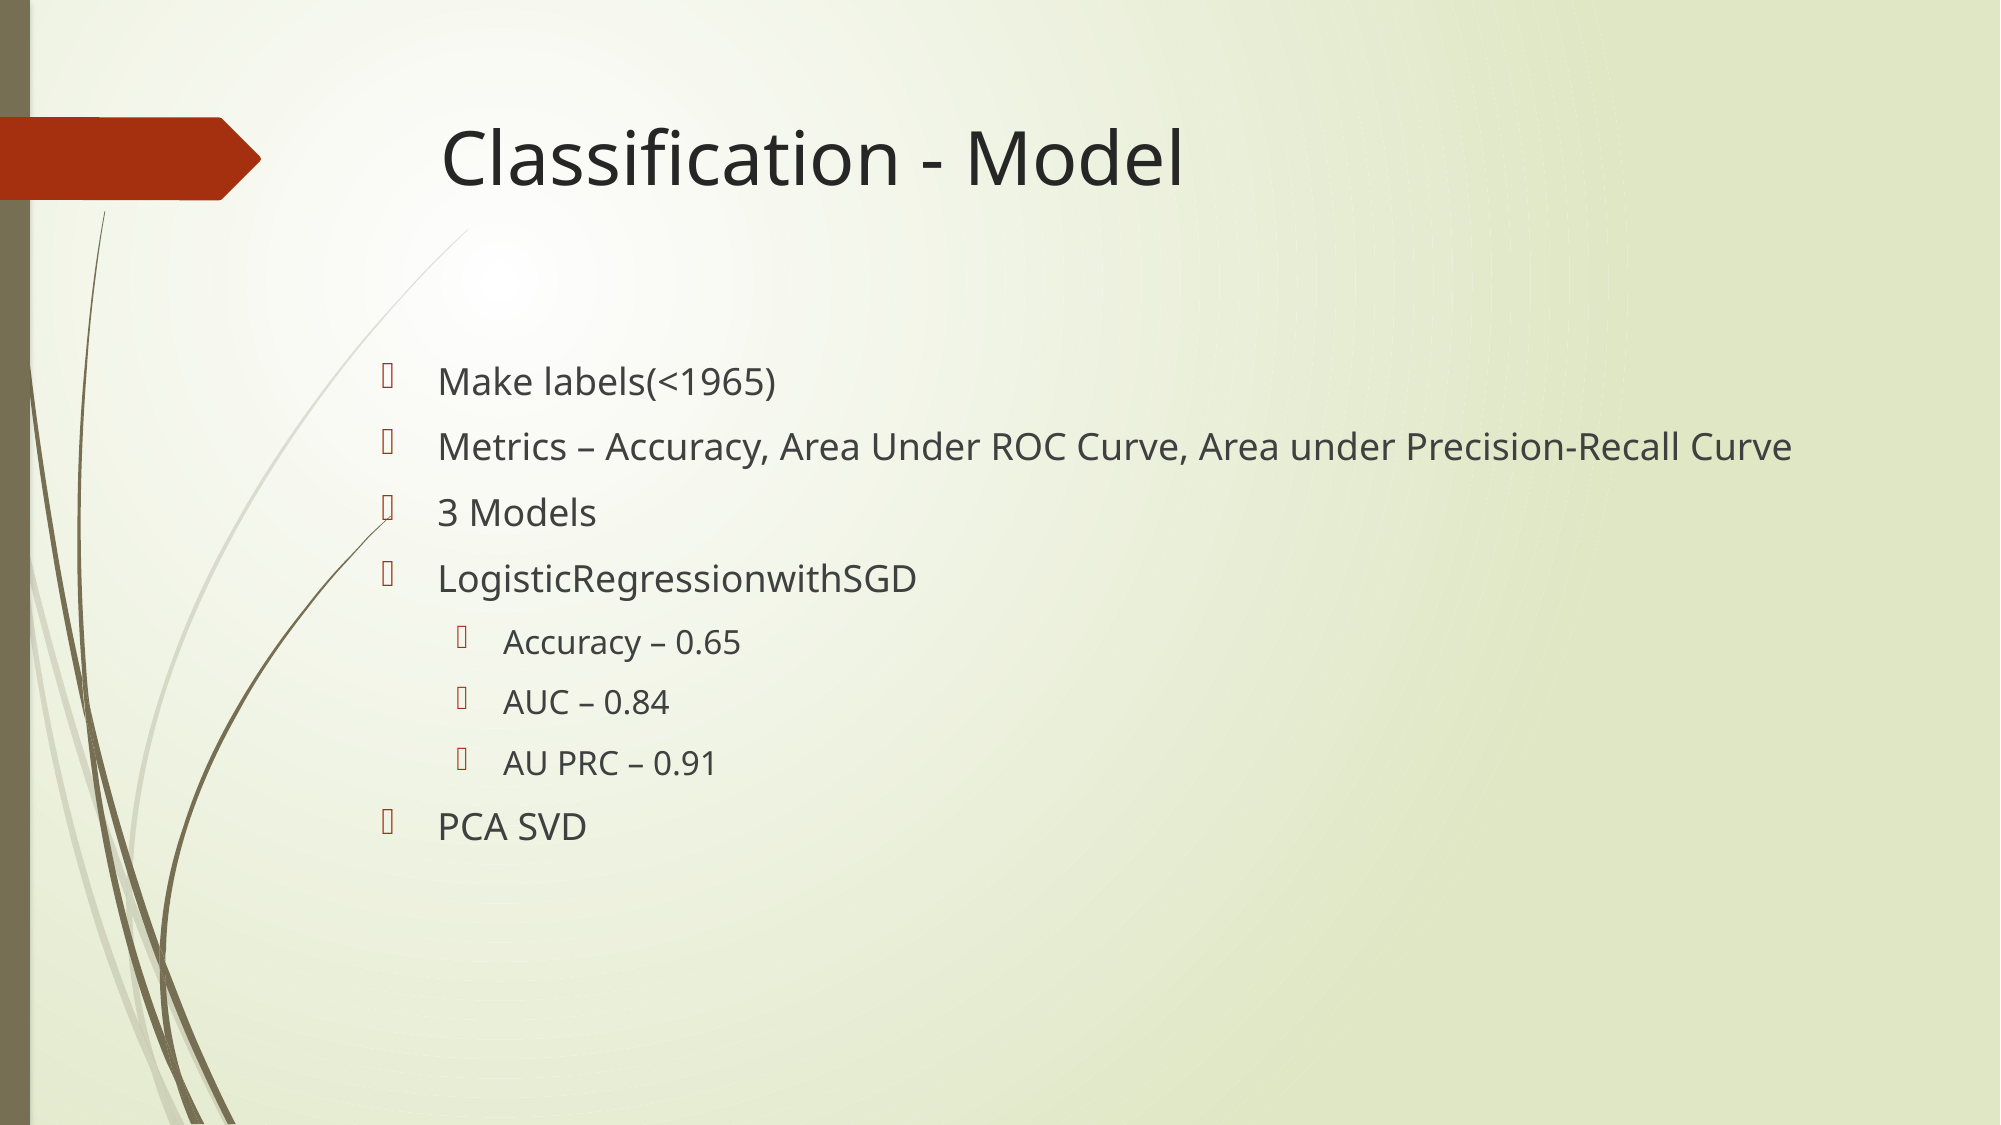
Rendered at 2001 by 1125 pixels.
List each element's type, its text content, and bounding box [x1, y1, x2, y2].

title Classification - Model [425, 102, 1888, 313]
list Make labels(<1965) Metrics – Accuracy, Area Under ROC Curve, Area under Precision-Recall Curve 3 Models LogisticRegressionwithSGD Accuracy – 0.65 AUC – 0.84 AU PRC – 0.91 PCA SVD [366, 350, 1888, 970]
